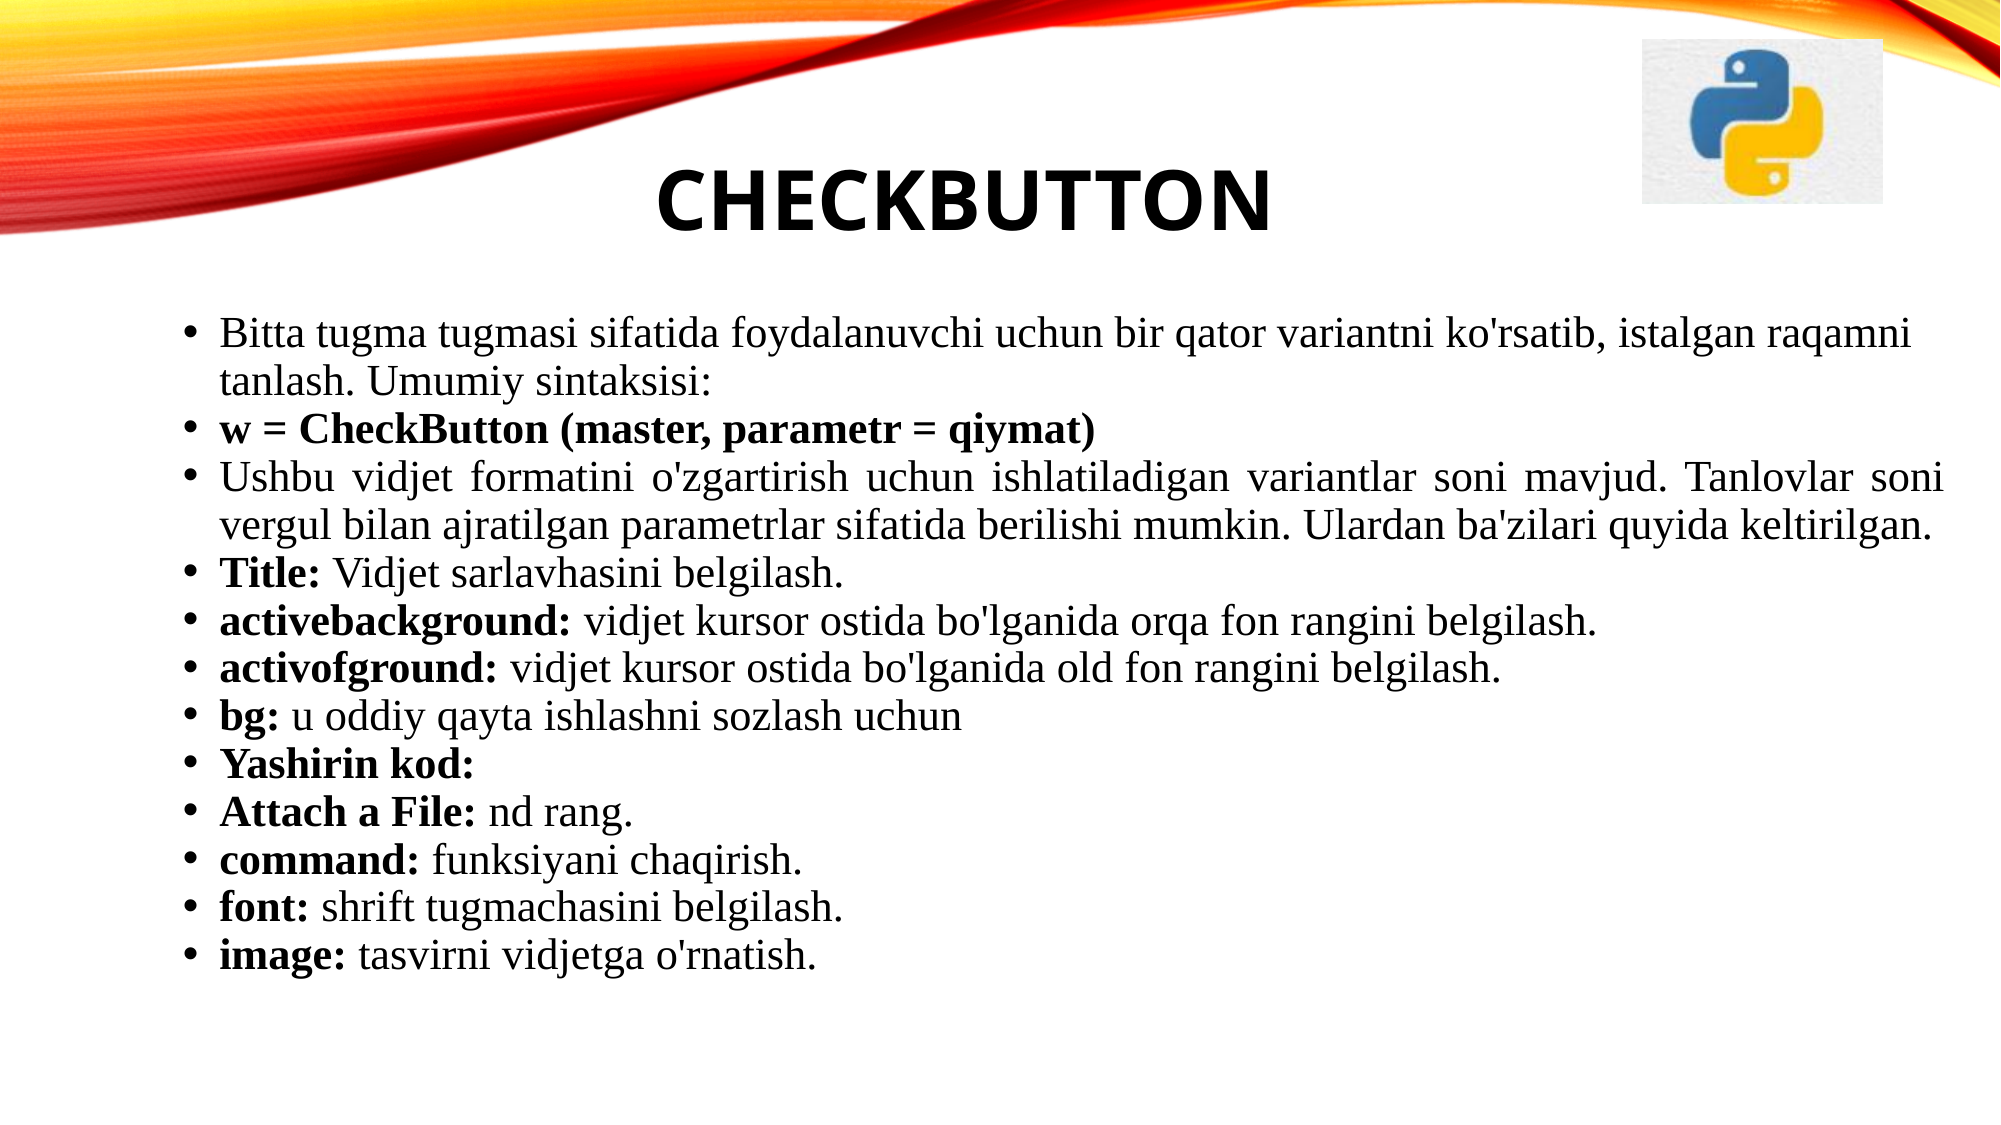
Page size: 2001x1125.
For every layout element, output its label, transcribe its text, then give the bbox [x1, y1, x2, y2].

list Bitta tugma tugmasi sifatida foydalanuvchi uchun bir qator variantni ko'rsatib, istalgan raqamni tanlash. Umumiy sintaksisi: w = CheckButton (master, parametr = qiymat) Ushbu vidjet formatini o'zgartirish uchun ishlatiladigan variantlar soni mavjud. Tanlovlar soni vergul bilan ajratilgan parametrlar sifatida berilishi mumkin. Ulardan ba'zilari quyida keltirilgan. Title: Vidjet sarlavhasini belgilash. activebackground: vidjet kursor ostida bo'lganida orqa fon rangini belgilash. activofground: vidjet kursor ostida bo'lganida old fon rangini belgilash. bg: u oddiy qayta ishlashni sozlash uchun Yashirin kod: Attach a File: nd rang. command: funksiyani chaqirish. font: shrift tugmachasini belgilash. image: tasvirni vidjetga o'rnatish. [168, 302, 1964, 1035]
picture [0, 0, 2000, 237]
title CheckButton [429, 97, 1291, 302]
